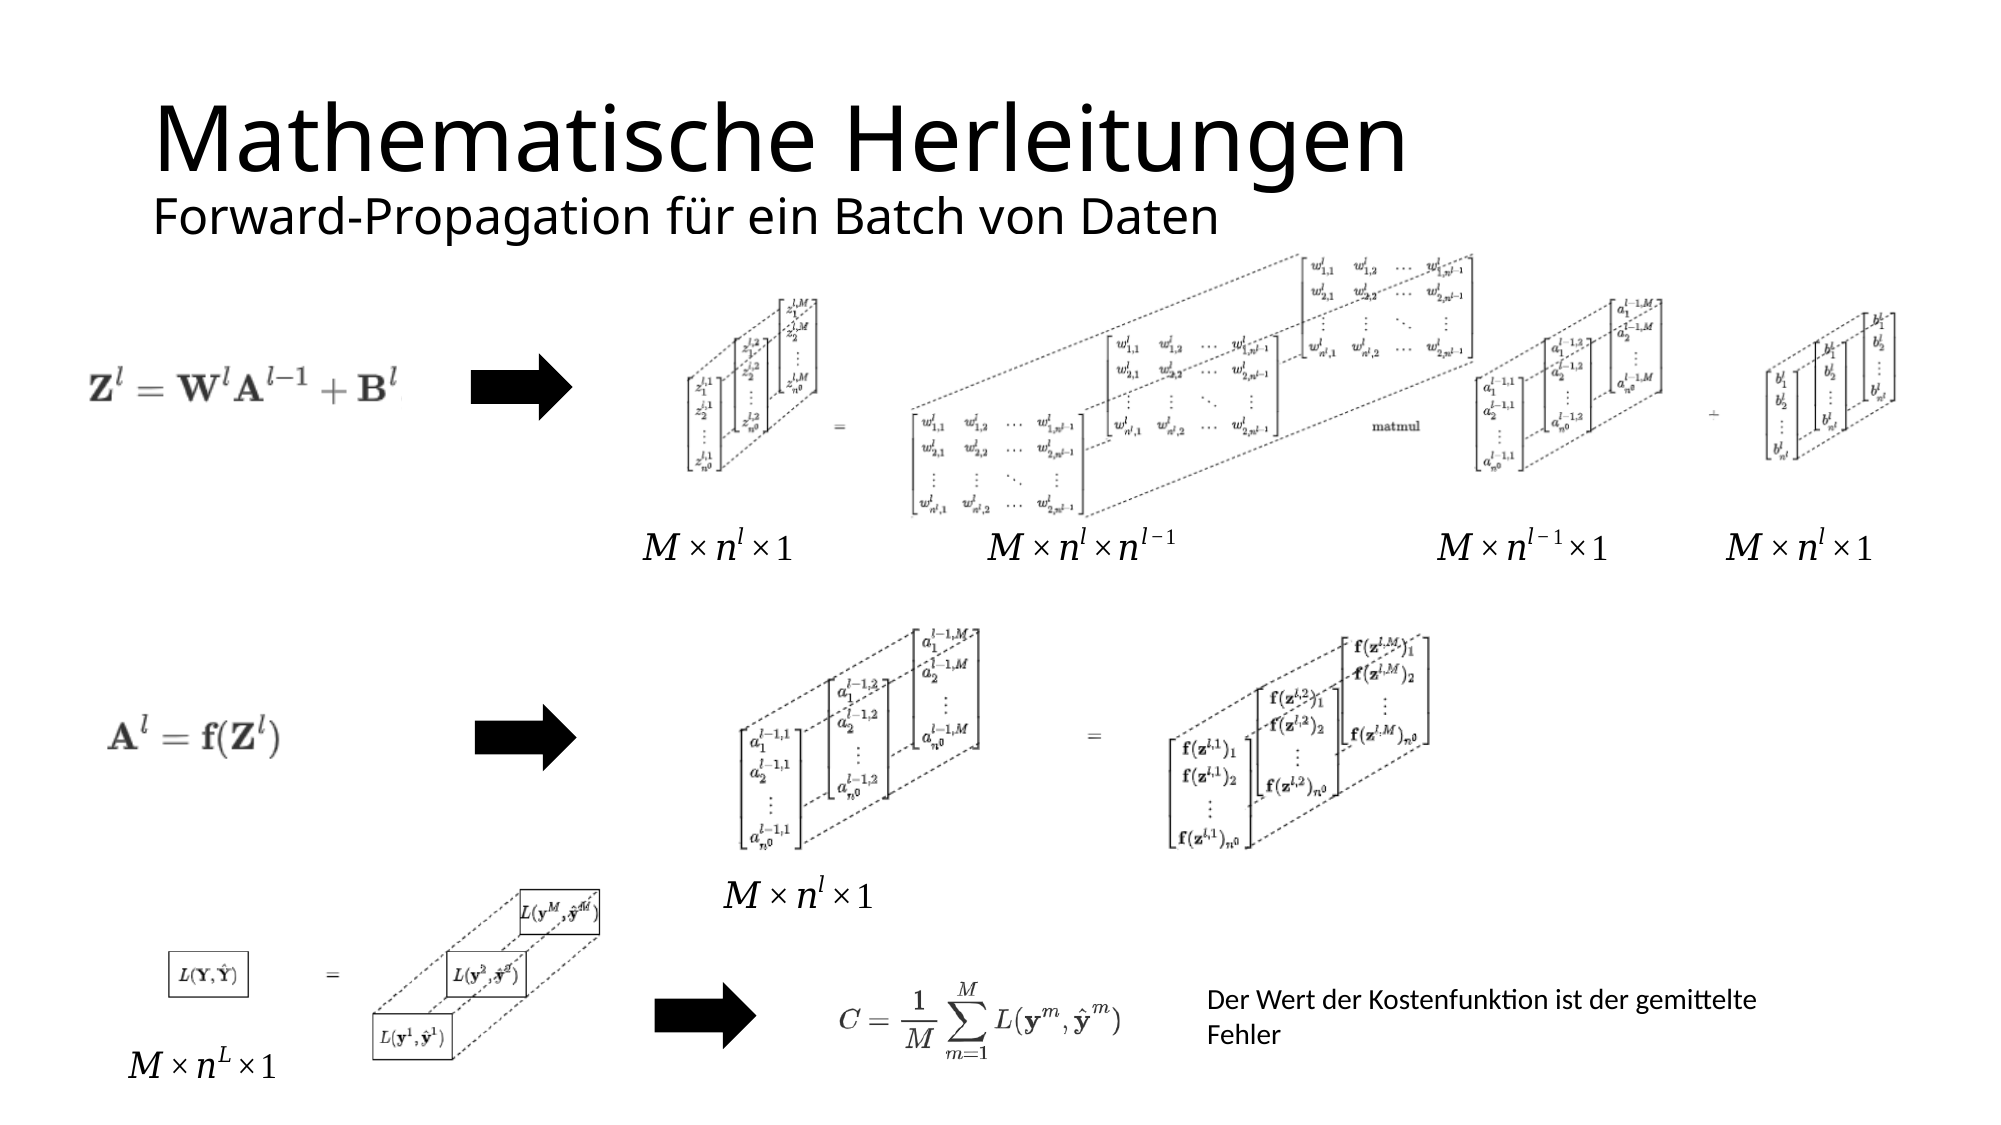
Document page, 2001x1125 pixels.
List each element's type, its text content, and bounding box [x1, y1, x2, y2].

text_box Der Wert der Kostenfunktion ist der gemittelte Fehler [1192, 972, 1805, 1058]
picture [137, 861, 628, 1083]
text_box [473, 701, 579, 774]
picture [814, 957, 1129, 1075]
picture [84, 689, 285, 786]
picture [671, 234, 1924, 540]
text_box [469, 350, 575, 424]
picture [720, 612, 1455, 863]
title Mathematische Herleitungen Forward-Propagation für ein Batch von Daten [137, 59, 1863, 278]
text_box [653, 979, 758, 1052]
picture [43, 333, 402, 441]
